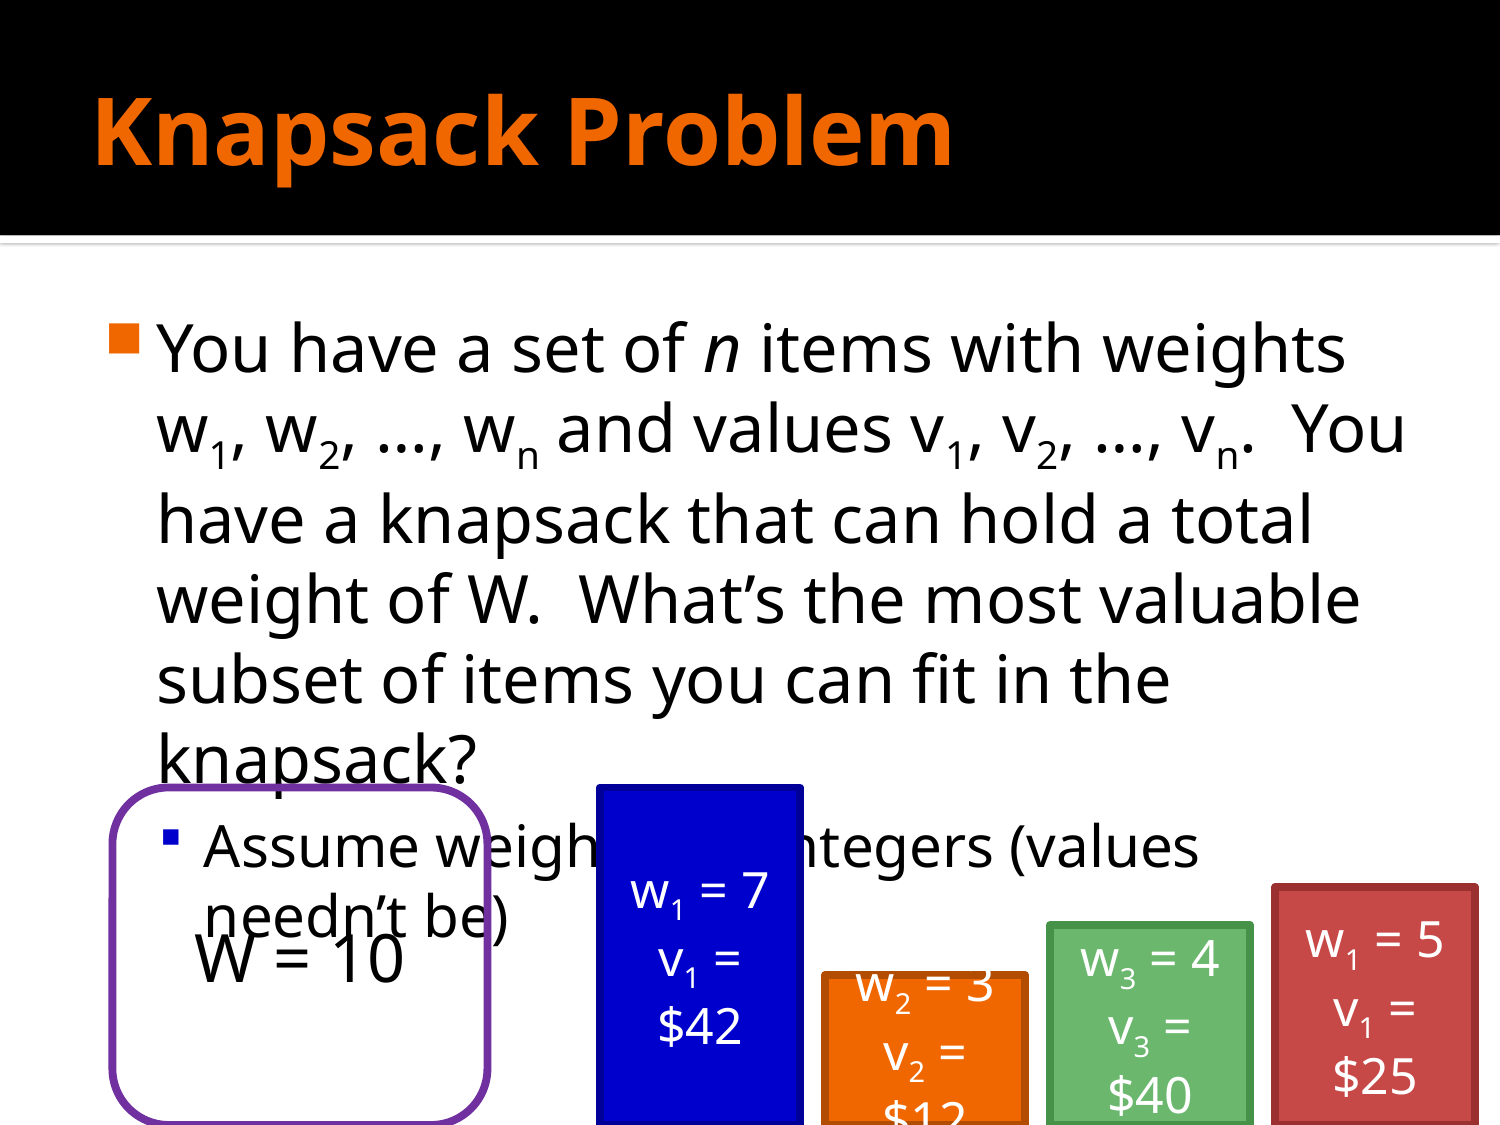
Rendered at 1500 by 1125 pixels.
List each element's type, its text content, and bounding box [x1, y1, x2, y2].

text_box w3 = 4 v3 = $40 [1046, 921, 1254, 1125]
text_box w1 = 5 v1 = $25 [1271, 883, 1479, 1125]
list You have a set of n items with weights w1, w2, …, wn and values v1, v2, …, vn. You have a knapsack that can hold a total weight of W. What’s the most valuable subset of items you can fit in the knapsack? Assume weights are integers (values needn’t be) [75, 291, 1425, 1050]
text_box W = 10 [108, 783, 492, 1125]
title Knapsack Problem [75, 25, 1425, 231]
text_box w2 = 3 v2 = $12 [821, 971, 1029, 1125]
text_box w1 = 7 v1 = $42 [596, 784, 804, 1125]
